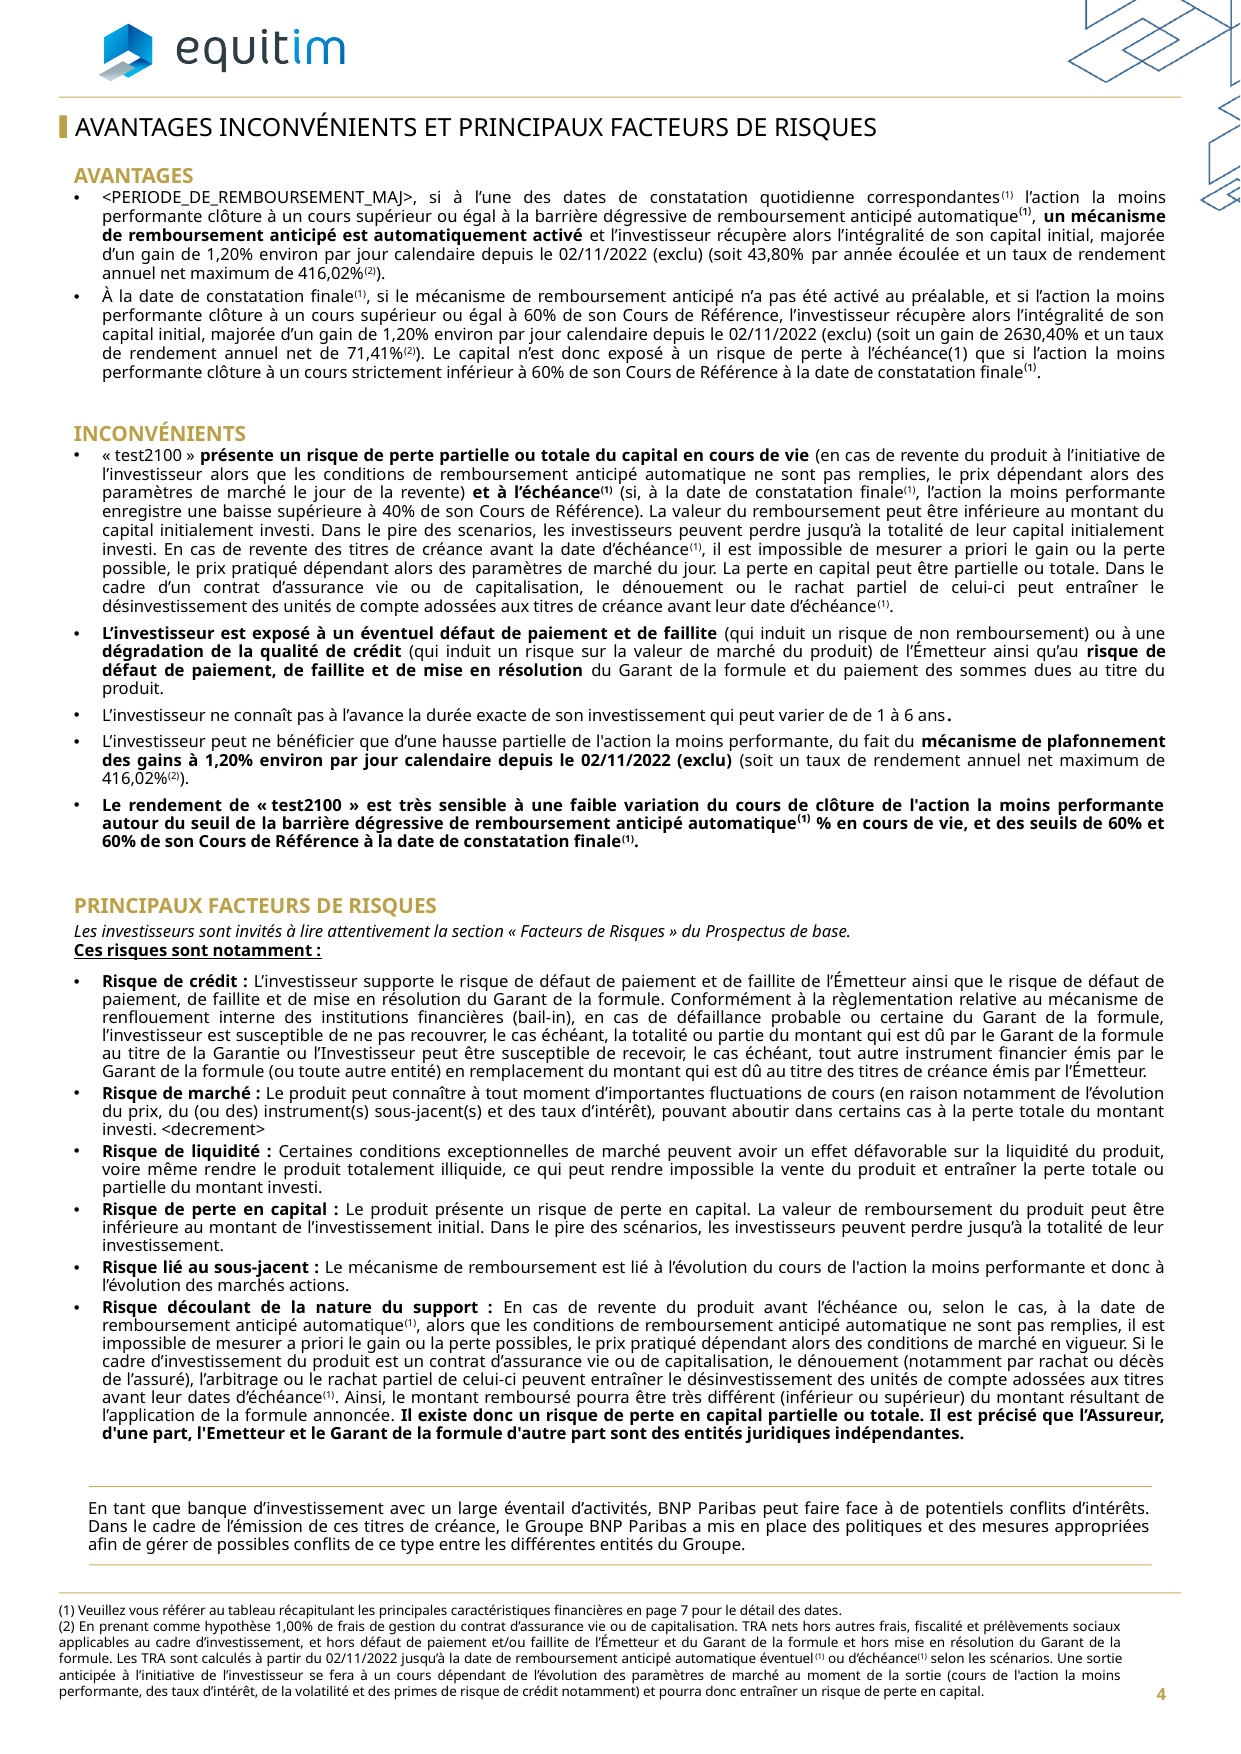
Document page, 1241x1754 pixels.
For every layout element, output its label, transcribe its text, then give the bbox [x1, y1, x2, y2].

picture [1067, 0, 1241, 211]
picture [77, 3, 367, 97]
text_box [59, 115, 67, 138]
text_box En tant que banque d’investissement avec un large éventail d’activités, BNP Paribas peut faire face à de potentiels conflits d’intérêts. Dans le cadre de l’émission de ces titres de créance, le Groupe BNP Paribas a mis en place des politiques et des mesures appropriées afin de gérer de possibles conflits de ce type entre les différentes entités du Groupe. [88, 1500, 1152, 1554]
text_box AVANTAGES <PERIODE_DE_REMBOURSEMENT_MAJ>, si à l’une des dates de constatation quotidienne correspondantes(1) l’action la moins performante clôture à un cours supérieur ou égal à la barrière dégressive de remboursement anticipé automatique⁽¹⁾, un mécanisme de remboursement anticipé est automatiquement activé et l’investisseur récupère alors l’intégralité de son capital initial, majorée d’un gain de 1,20% environ par jour calendaire depuis le 02/11/2022 (exclu) (soit 43,80% par année écoulée et un taux de rendement annuel net maximum de 416,02%(2)). À la date de constatation finale(1), si le mécanisme de remboursement anticipé n’a pas été activé au préalable, et si l’action la moins performante clôture à un cours supérieur ou égal à 60% de son Cours de Référence, l’investisseur récupère alors l’intégralité de son capital initial, majorée d’un gain de 1,20% environ par jour calendaire depuis le 02/11/2022 (exclu) (soit un gain de 2630,40% et un taux de rendement annuel net de 71,41%(2)). Le capital n’est donc exposé à un risque de perte à l’échéance(1) que si l’action la moins performante clôture à un cours strictement inférieur à 60% de son Cours de Référence à la date de constatation finale⁽¹⁾. INCONVÉNIENTS « test2100 » présente un risque de perte partielle ou totale du capital en cours de vie (en cas de revente du produit à l’initiative de l’investisseur alors que les conditions de remboursement anticipé automatique ne sont pas remplies, le prix dépendant alors des paramètres de marché le jour de la revente) et à l’échéance(1) (si, à la date de constatation finale(1), l’action la moins performante enregistre une baisse supérieure à 40% de son Cours de Référence). La valeur du remboursement peut être inférieure au montant du capital initialement investi. Dans le pire des scenarios, les investisseurs peuvent perdre jusqu’à la totalité de leur capital initialement investi. En cas de revente des titres de créance avant la date d’échéance(1), il est impossible de mesurer a priori le gain ou la perte possible, le prix pratiqué dépendant alors des paramètres de marché du jour. La perte en capital peut être partielle ou totale. Dans le cadre d’un contrat d’assurance vie ou de capitalisation, le dénouement ou le rachat partiel de celui-ci peut entraîner le désinvestissement des unités de compte adossées aux titres de créance avant leur date d’échéance(1). L’investisseur est exposé à un éventuel défaut de paiement et de faillite (qui induit un risque de non remboursement) ou à une dégradation de la qualité de crédit (qui induit un risque sur la valeur de marché du produit) de l’Émetteur ainsi qu’au risque de défaut de paiement, de faillite et de mise en résolution du Garant de la formule et du paiement des sommes dues au titre du produit. L’investisseur ne connaît pas à l’avance la durée exacte de son investissement qui peut varier de de 1 à 6 ans. L’investisseur peut ne bénéficier que d’une hausse partielle de l'action la moins performante, du fait du mécanisme de plafonnement des gains à 1,20% environ par jour calendaire depuis le 02/11/2022 (exclu) (soit un taux de rendement annuel net maximum de 416,02%(2)). Le rendement de « test2100 » est très sensible à une faible variation du cours de clôture de l'action la moins performante autour du seuil de la barrière dégressive de remboursement anticipé automatique⁽¹⁾ % en cours de vie, et des seuils de 60% et 60% de son Cours de Référence à la date de constatation finale(1). PRINCIPAUX FACTEURS DE RISQUES Les investisseurs sont invités à lire attentivement la section « Facteurs de Risques » du Prospectus de base. Ces risques sont notamment : Risque de crédit : L’investisseur supporte le risque de défaut de paiement et de faillite de l’Émetteur ainsi que le risque de défaut de paiement, de faillite et de mise en résolution du Garant de la formule. Conformément à la règlementation relative au mécanisme de renflouement interne des institutions financières (bail-in), en cas de défaillance probable ou certaine du Garant de la formule, l’investisseur est susceptible de ne pas recouvrer, le cas échéant, la totalité ou partie du montant qui est dû par le Garant de la formule au titre de la Garantie ou l’Investisseur peut être susceptible de recevoir, le cas échéant, tout autre instrument financier émis par le Garant de la formule (ou toute autre entité) en remplacement du montant qui est dû au titre des titres de créance émis par l’Émetteur. Risque de marché : Le produit peut connaître à tout moment d’importantes fluctuations de cours (en raison notamment de l’évolution du prix, du (ou des) instrument(s) sous-jacent(s) et des taux d’intérêt), pouvant aboutir dans certains cas à la perte totale du montant investi. <decrement> Risque de liquidité : Certaines conditions exceptionnelles de marché peuvent avoir un effet défavorable sur la liquidité du produit, voire même rendre le produit totalement illiquide, ce qui peut rendre impossible la vente du produit et entraîner la perte totale ou partielle du montant investi. Risque de perte en capital : Le produit présente un risque de perte en capital. La valeur de remboursement du produit peut être inférieure au montant de l’investissement initial. Dans le pire des scénarios, les investisseurs peuvent perdre jusqu’à la totalité de leur investissement. Risque lié au sous-jacent : Le mécanisme de remboursement est lié à l’évolution du cours de l'action la moins performante et donc à l’évolution des marchés actions. Risque découlant de la nature du support : En cas de revente du produit avant l’échéance ou, selon le cas, à la date de remboursement anticipé automatique(1), alors que les conditions de remboursement anticipé automatique ne sont pas remplies, il est impossible de mesurer a priori le gain ou la perte possibles, le prix pratiqué dépendant alors des conditions de marché en vigueur. Si le cadre d’investissement du produit est un contrat d’assurance vie ou de capitalisation, le dénouement (notamment par rachat ou décès de l’assuré), l’arbitrage ou le rachat partiel de celui-ci peuvent entraîner le désinvestissement des unités de compte adossées aux titres avant leur dates d’échéance(1). Ainsi, le montant remboursé pourra être très différent (inférieur ou supérieur) du montant résultant de l’application de la formule annoncée. Il existe donc un risque de perte en capital partielle ou totale. Il est précisé que l’Assureur, d'une part, l'Emetteur et le Garant de la formule d'autre part sont des entités juridiques indépendantes. [59, 157, 1181, 1451]
text_box AVANTAGES INCONVÉNIENTS ET principaux FACTEURS DE RISQUES [75, 109, 1192, 148]
text_box (1) Veuillez vous référer au tableau récapitulant les principales caractéristiques financières en page 7 pour le détail des dates. (2) En prenant comme hypothèse 1,00% de frais de gestion du contrat d’assurance vie ou de capitalisation. TRA nets hors autres frais, fiscalité et prélèvements sociaux applicables au cadre d’investissement, et hors défaut de paiement et/ou faillite de l’Émetteur et du Garant de la formule et hors mise en résolution du Garant de la formule. Les TRA sont calculés à partir du 02/11/2022 jusqu’à la date de remboursement anticipé automatique éventuel(1) ou d’échéance(1) selon les scénarios. Une sortie anticipée à l’initiative de l’investisseur se fera à un cours dépendant de l’évolution des paramètres de marché au moment de la sortie (cours de l'action la moins performante, des taux d’intérêt, de la volatilité et des primes de risque de crédit notamment) et pourra donc entraîner un risque de perte en capital. [59, 1601, 1123, 1700]
slide_number 7 [1122, 1664, 1182, 1728]
